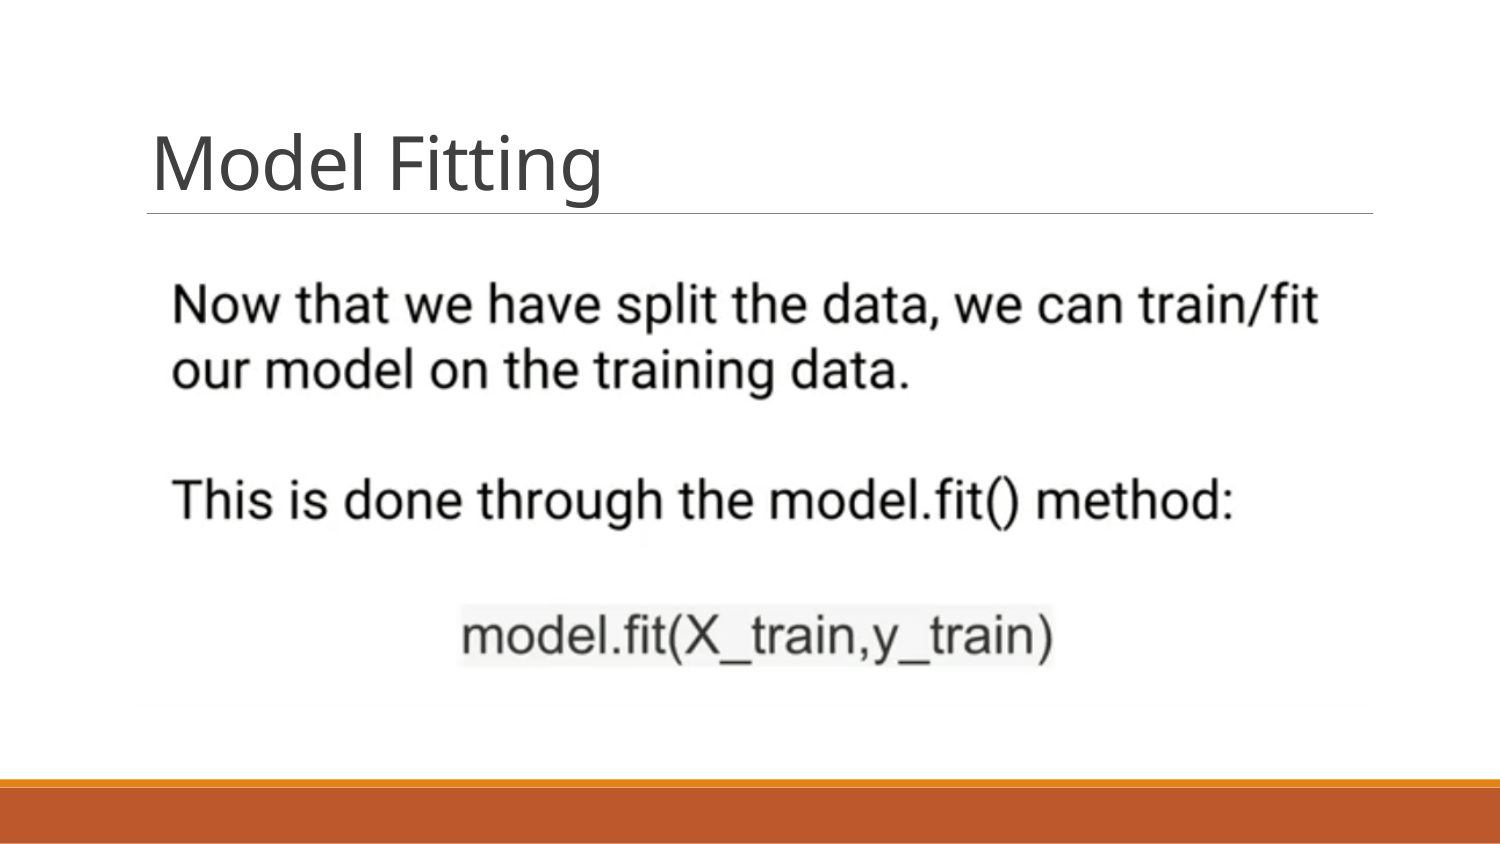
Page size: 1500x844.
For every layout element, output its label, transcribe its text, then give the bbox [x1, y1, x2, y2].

title Model Fitting [135, 35, 1373, 214]
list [134, 242, 1373, 707]
